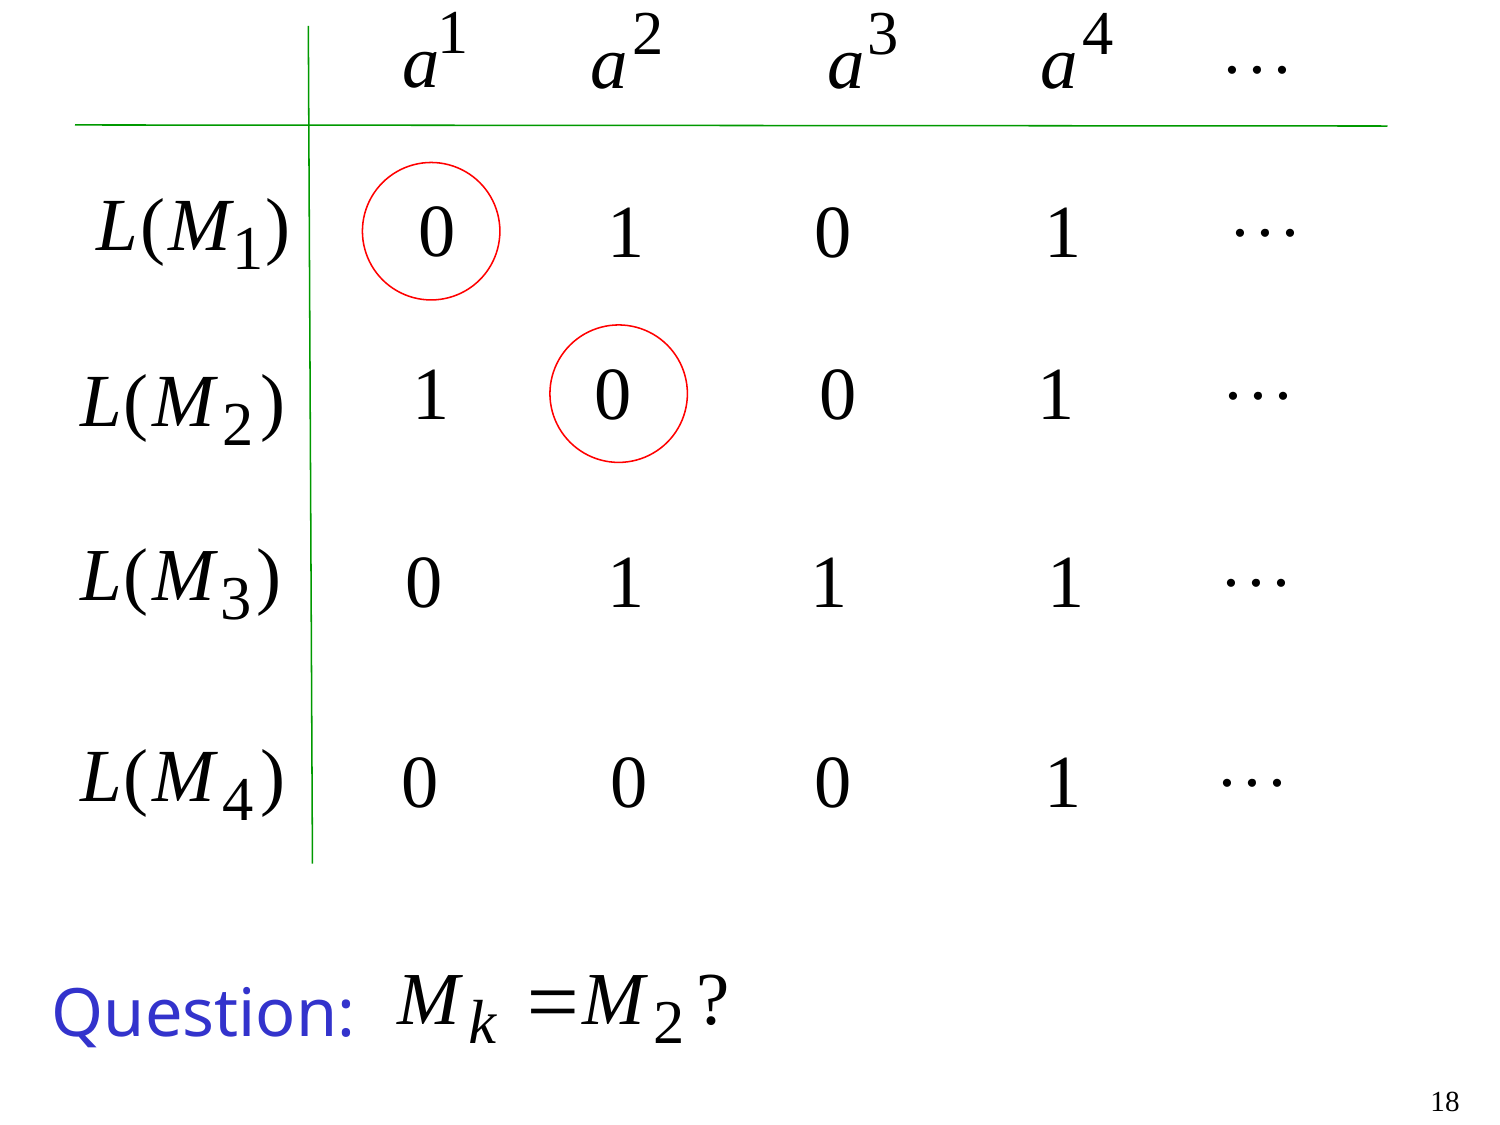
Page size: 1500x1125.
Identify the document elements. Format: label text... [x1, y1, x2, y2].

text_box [812, 200, 855, 264]
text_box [1037, 0, 1115, 95]
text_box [74, 738, 288, 825]
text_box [402, 550, 445, 614]
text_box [824, 0, 901, 95]
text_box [1052, 550, 1081, 612]
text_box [1223, 575, 1293, 595]
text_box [74, 363, 288, 450]
text_box [549, 324, 688, 463]
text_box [812, 750, 855, 814]
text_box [1225, 388, 1295, 408]
slide_number 18 [1162, 1074, 1476, 1125]
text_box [817, 363, 860, 427]
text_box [416, 199, 459, 263]
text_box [399, 750, 442, 814]
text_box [612, 200, 640, 262]
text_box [1049, 750, 1077, 812]
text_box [417, 363, 445, 425]
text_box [1224, 62, 1294, 82]
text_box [592, 363, 635, 427]
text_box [74, 538, 284, 626]
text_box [1220, 775, 1290, 795]
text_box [608, 750, 650, 814]
text_box Question: [36, 962, 371, 1058]
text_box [1232, 225, 1303, 245]
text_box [587, 0, 665, 95]
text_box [1042, 363, 1070, 425]
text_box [815, 550, 843, 612]
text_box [393, 962, 732, 1050]
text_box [91, 187, 294, 274]
text_box [362, 162, 500, 300]
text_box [399, 0, 467, 94]
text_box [1049, 200, 1077, 262]
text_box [612, 550, 640, 612]
